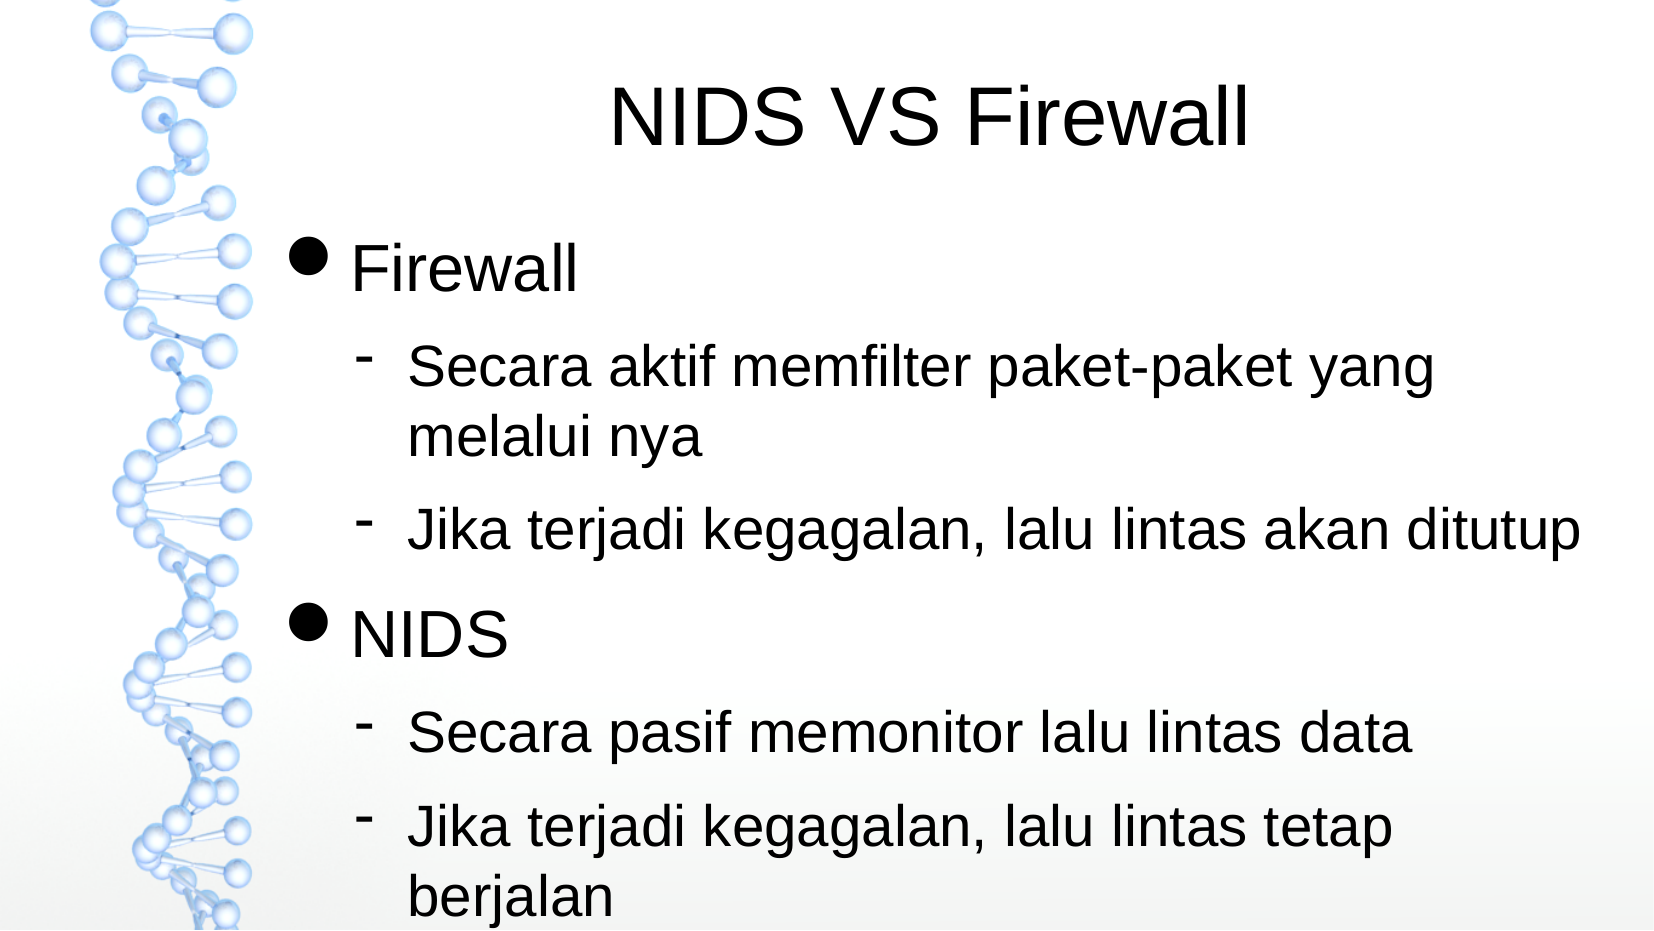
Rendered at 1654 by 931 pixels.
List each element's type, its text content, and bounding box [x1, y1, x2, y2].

text_box NIDS VS Firewall [265, 35, 1595, 189]
picture [0, 0, 1654, 930]
text_box Firewall Secara aktif memfilter paket-paket yang melalui nya Jika terjadi kegagalan, lalu lintas akan ditutup NIDS Secara pasif memonitor lalu lintas data Jika terjadi kegagalan, lalu lintas tetap berjalan [265, 224, 1595, 900]
